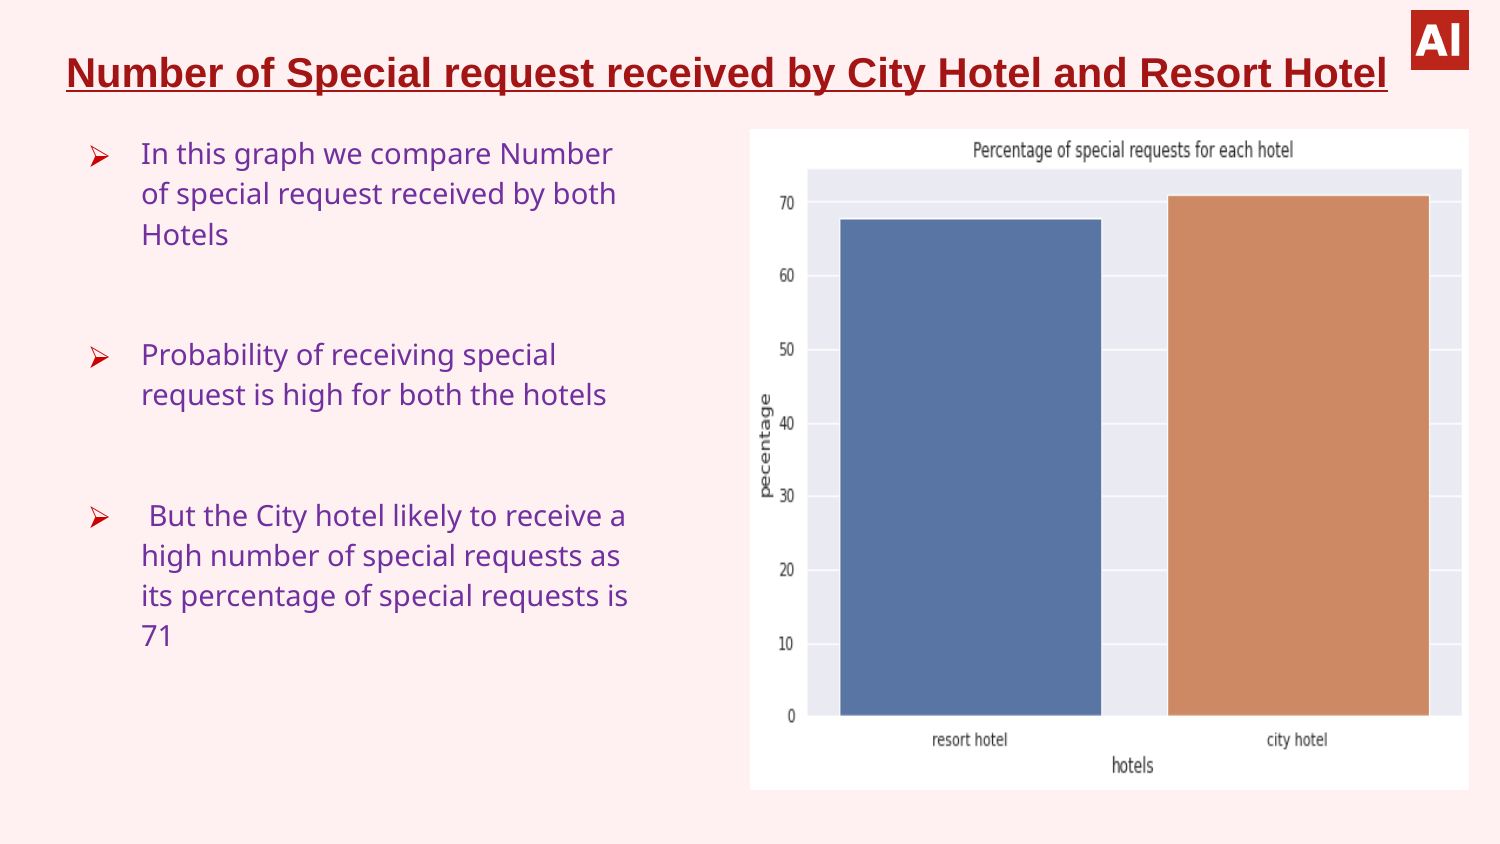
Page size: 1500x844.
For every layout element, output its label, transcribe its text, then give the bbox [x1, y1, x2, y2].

picture [749, 128, 1469, 790]
list In this graph we compare Number of special request received by both Hotels Probability of receiving special request is high for both the hotels But the City hotel likely to receive a high number of special requests as its percentage of special requests is 71 [51, 115, 654, 813]
title Number of Special request received by City Hotel and Resort Hotel [51, 30, 1431, 116]
picture [1411, 10, 1469, 70]
